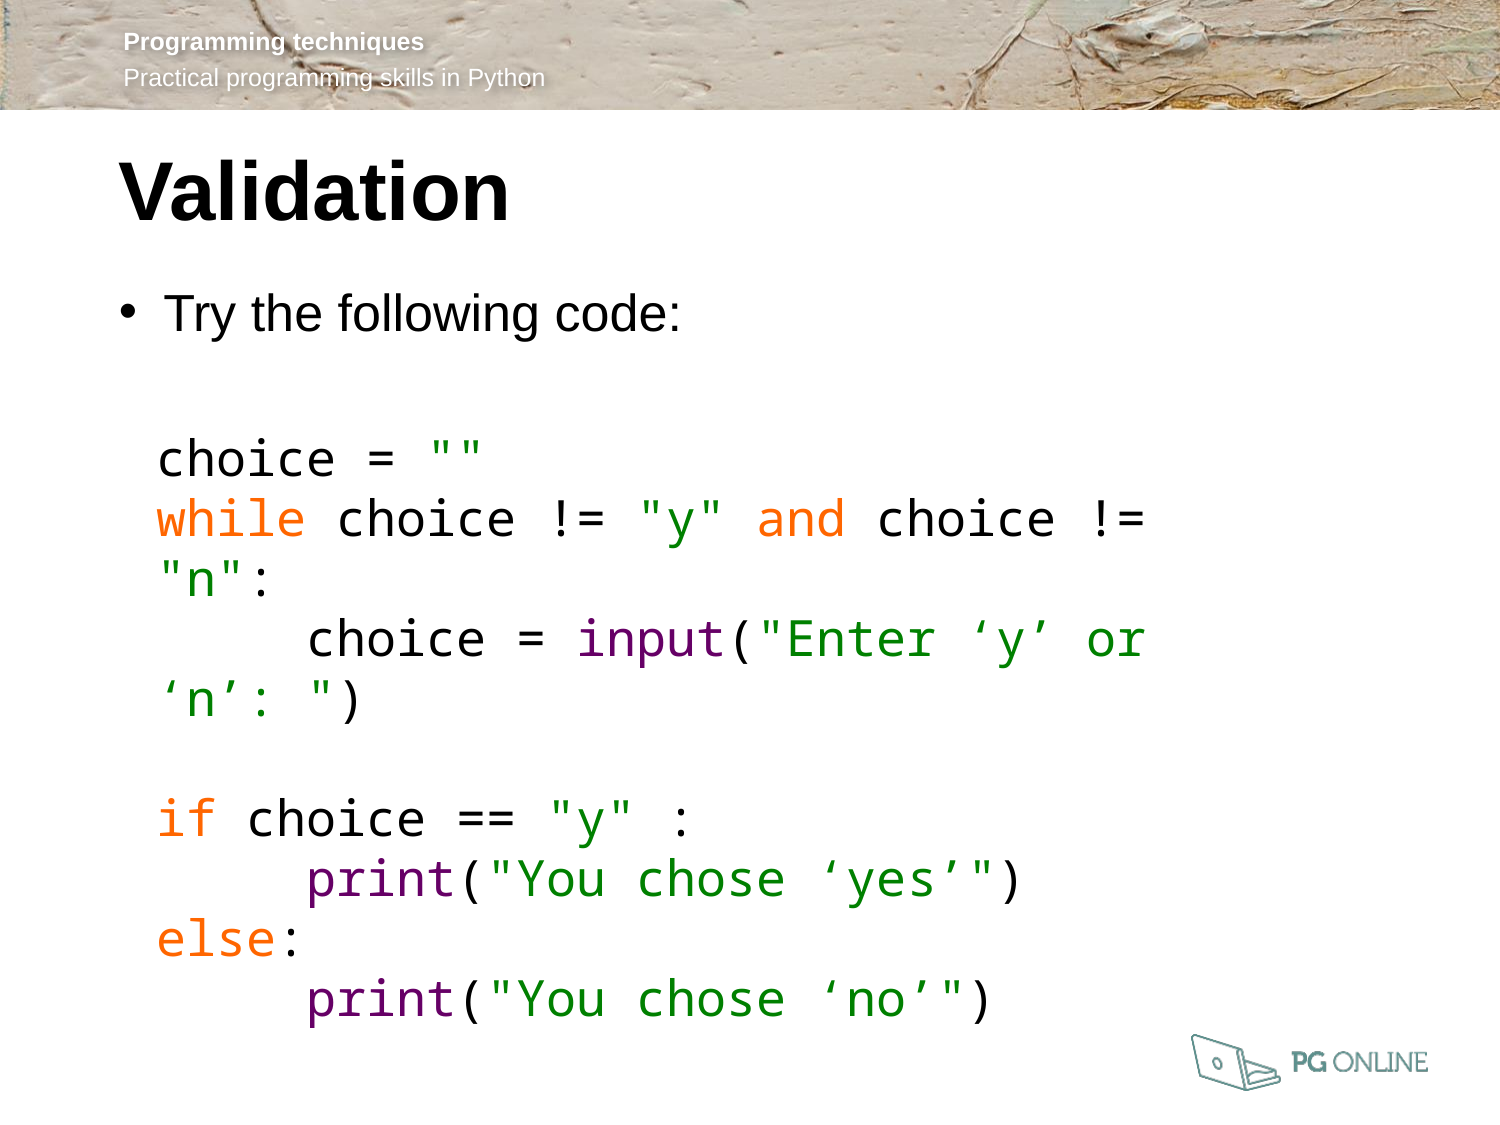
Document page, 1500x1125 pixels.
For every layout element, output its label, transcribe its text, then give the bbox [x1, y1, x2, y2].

text_box choice = "" while choice != "y" and choice != "n": choice = input("Enter ‘y’ or ‘n’: ") if choice == "y" : print("You chose ‘yes’") else: print("You chose ‘no’") [142, 419, 1289, 1094]
picture [0, 0, 1500, 110]
list Validation [118, 148, 1401, 259]
picture [1289, 1034, 1428, 1091]
list Try the following code: [118, 279, 1398, 847]
